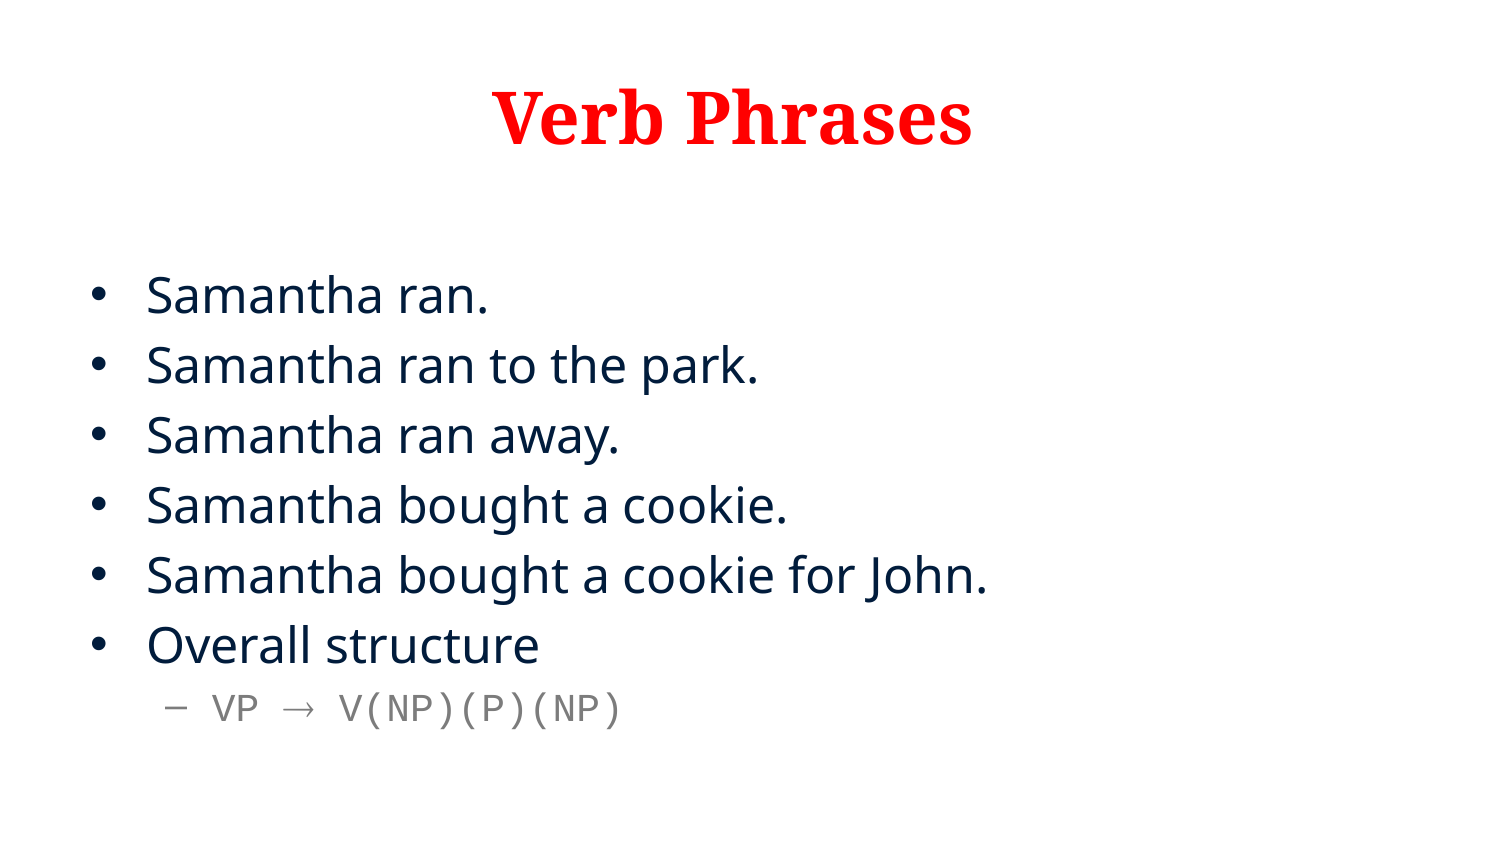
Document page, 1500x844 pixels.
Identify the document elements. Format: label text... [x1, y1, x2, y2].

list Samantha ran. Samantha ran to the park. Samantha ran away. Samantha bought a cookie. Samantha bought a cookie for John. Overall structure VP  V(NP)(P)(NP) [75, 256, 1425, 786]
title Verb Phrases [41, 64, 1425, 180]
